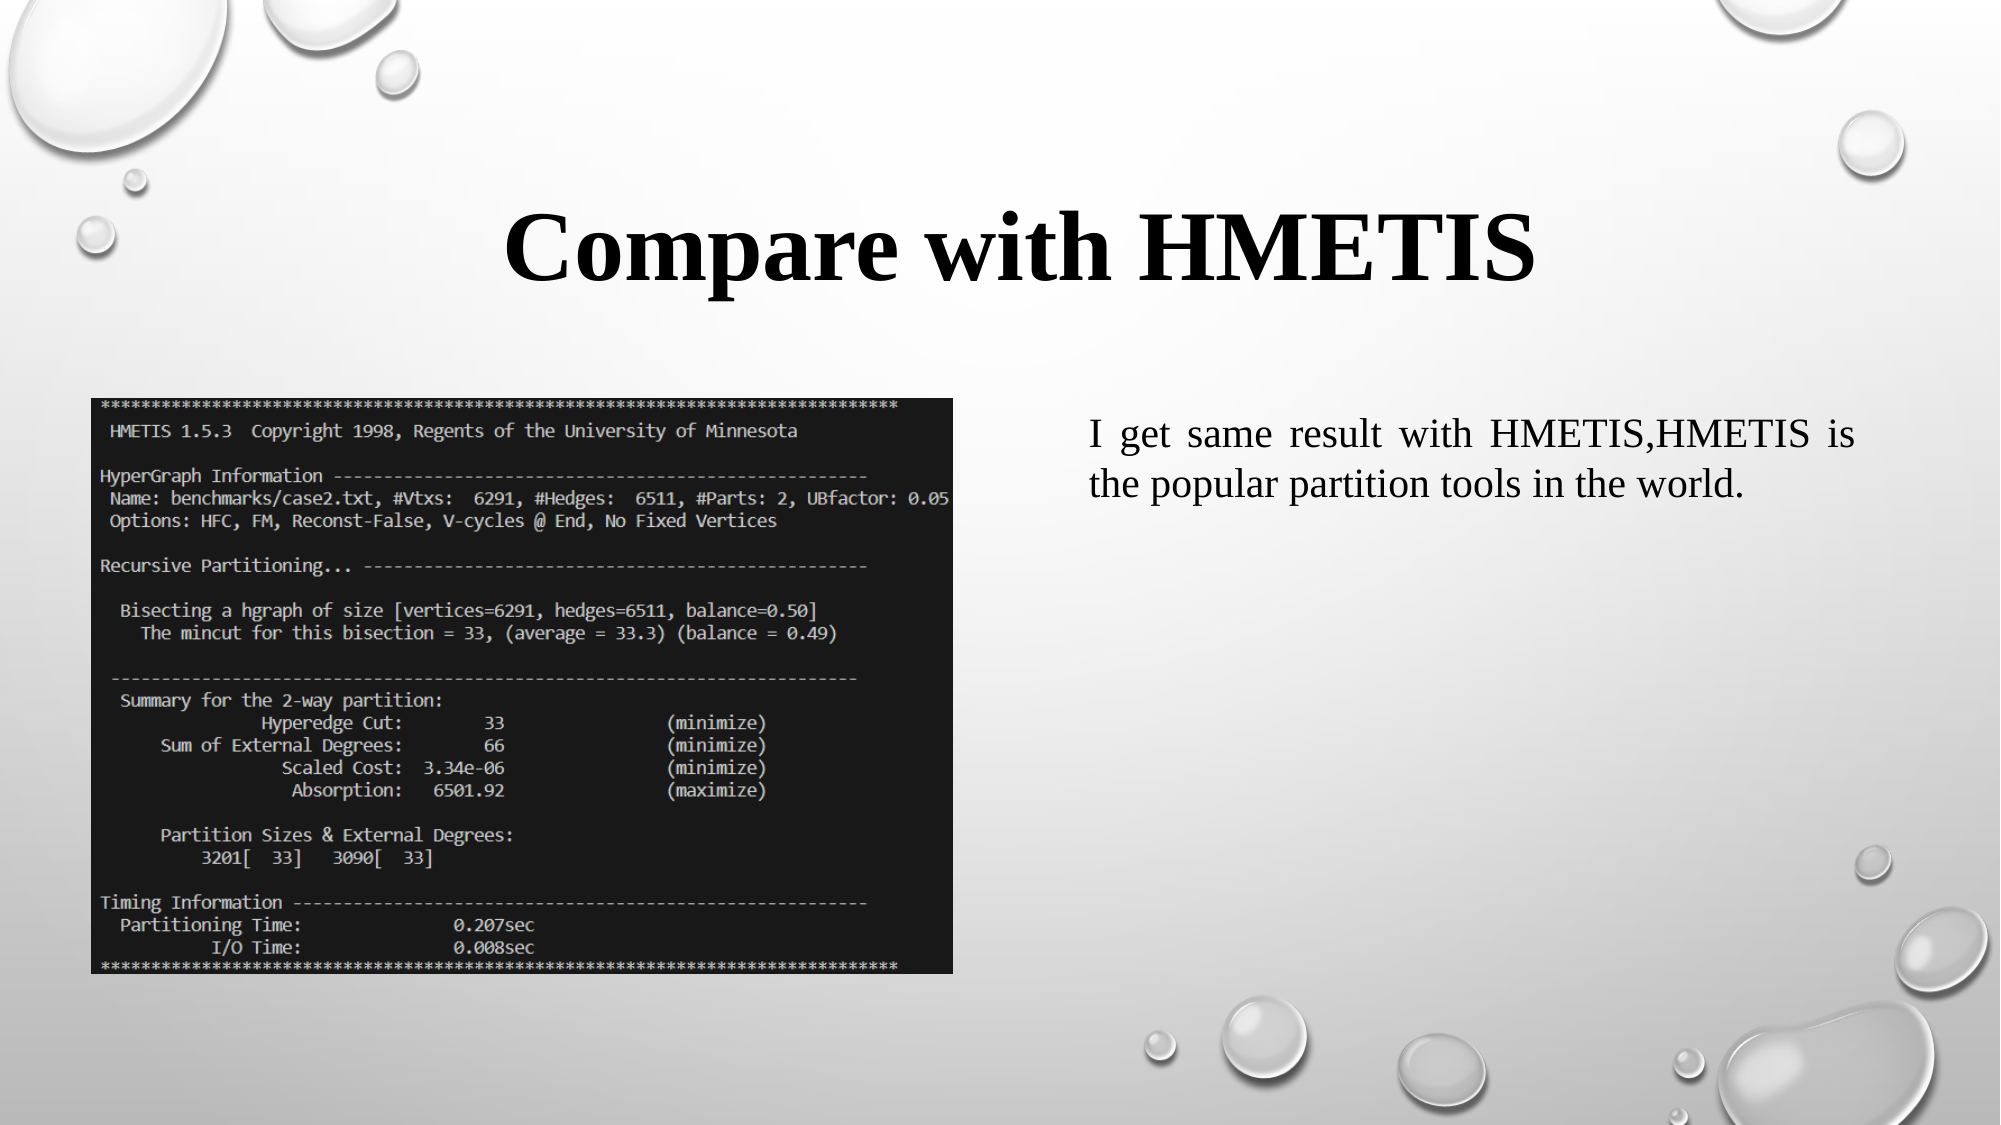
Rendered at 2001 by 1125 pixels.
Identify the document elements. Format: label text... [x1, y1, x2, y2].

title Compare with HMETIS [170, 116, 1871, 379]
text_box I get same result with HMETIS,HMETIS is the popular partition tools in the world. [1074, 398, 1871, 514]
picture [0, 0, 2000, 1125]
